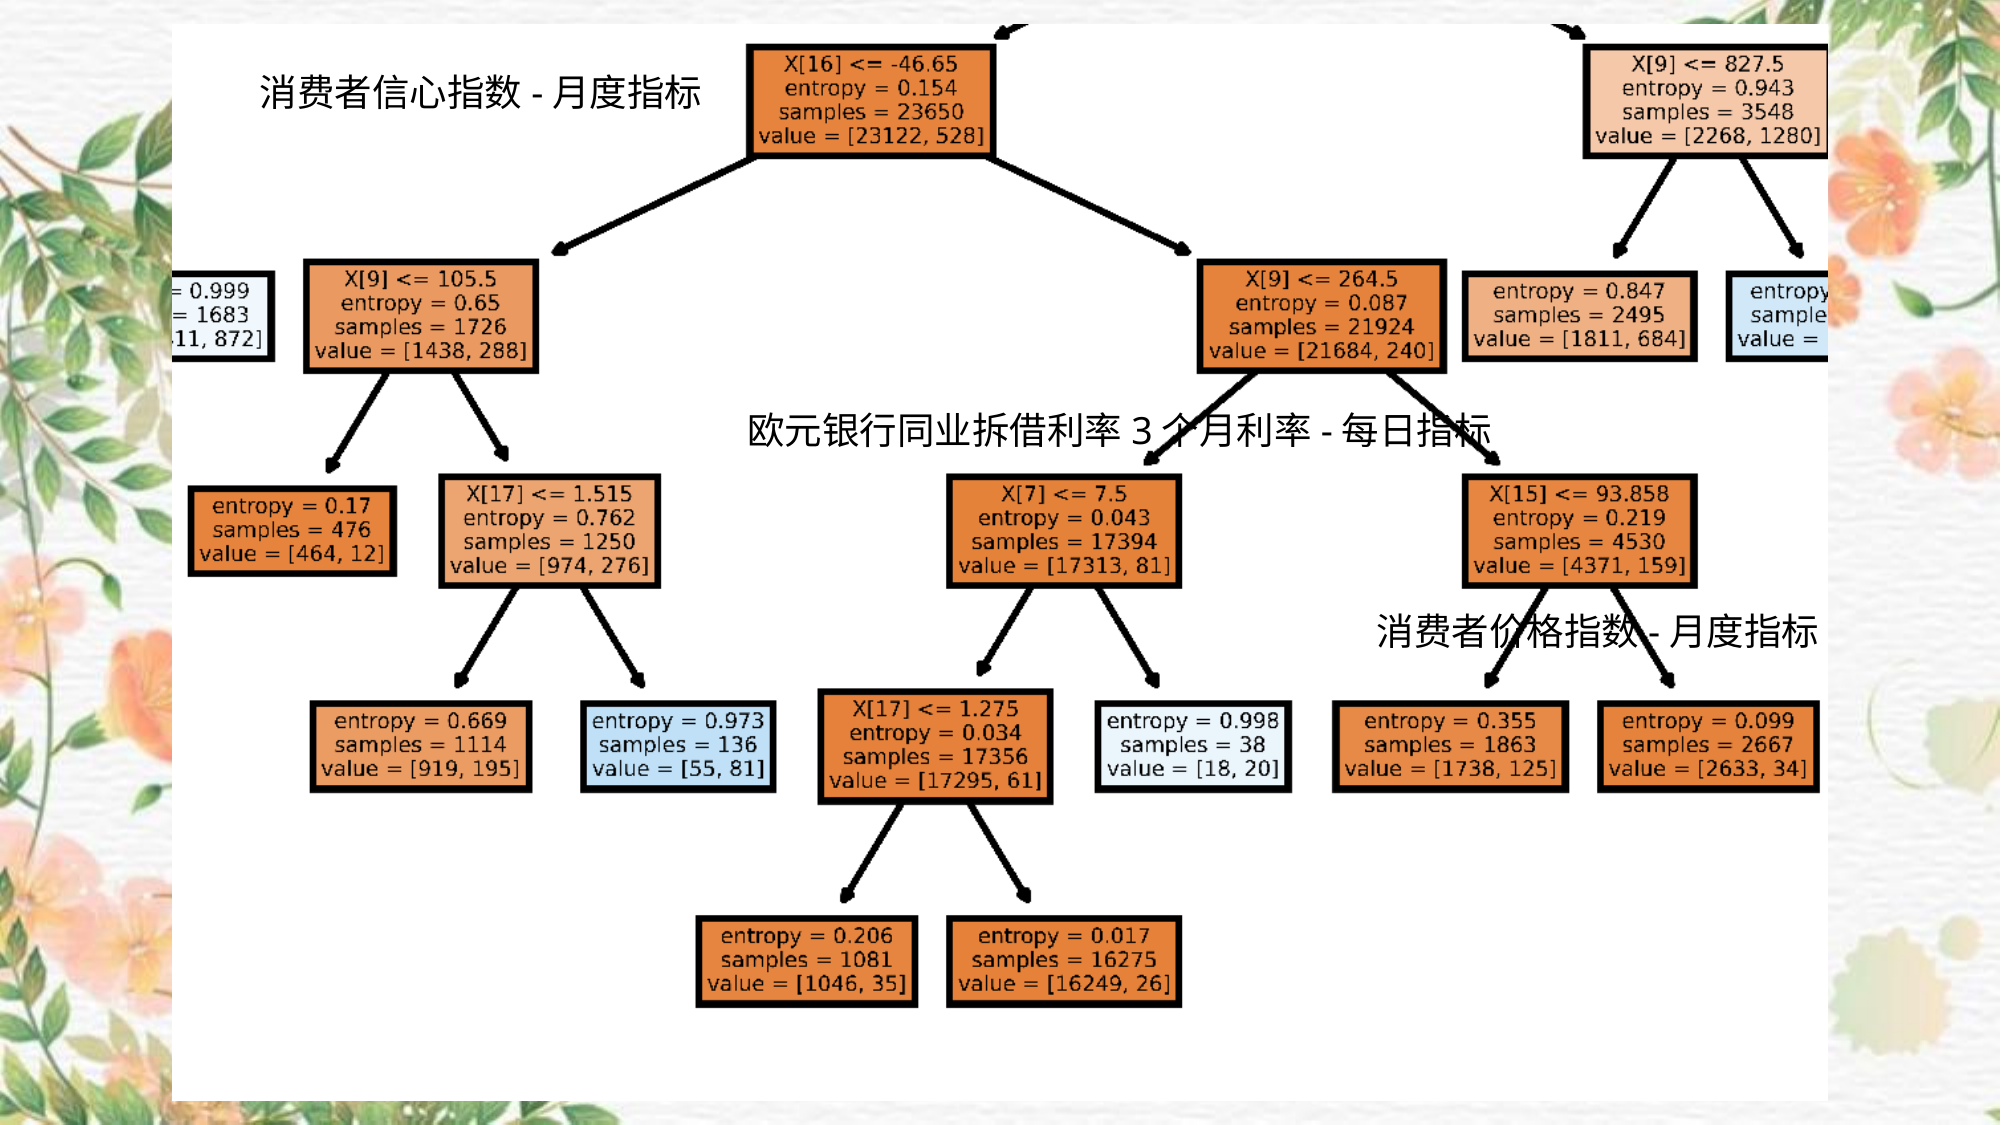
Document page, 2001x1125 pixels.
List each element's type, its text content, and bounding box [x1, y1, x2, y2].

picture [0, 0, 2000, 1125]
text_box 消费者价格指数-月度指标 [1828, 600, 1834, 661]
